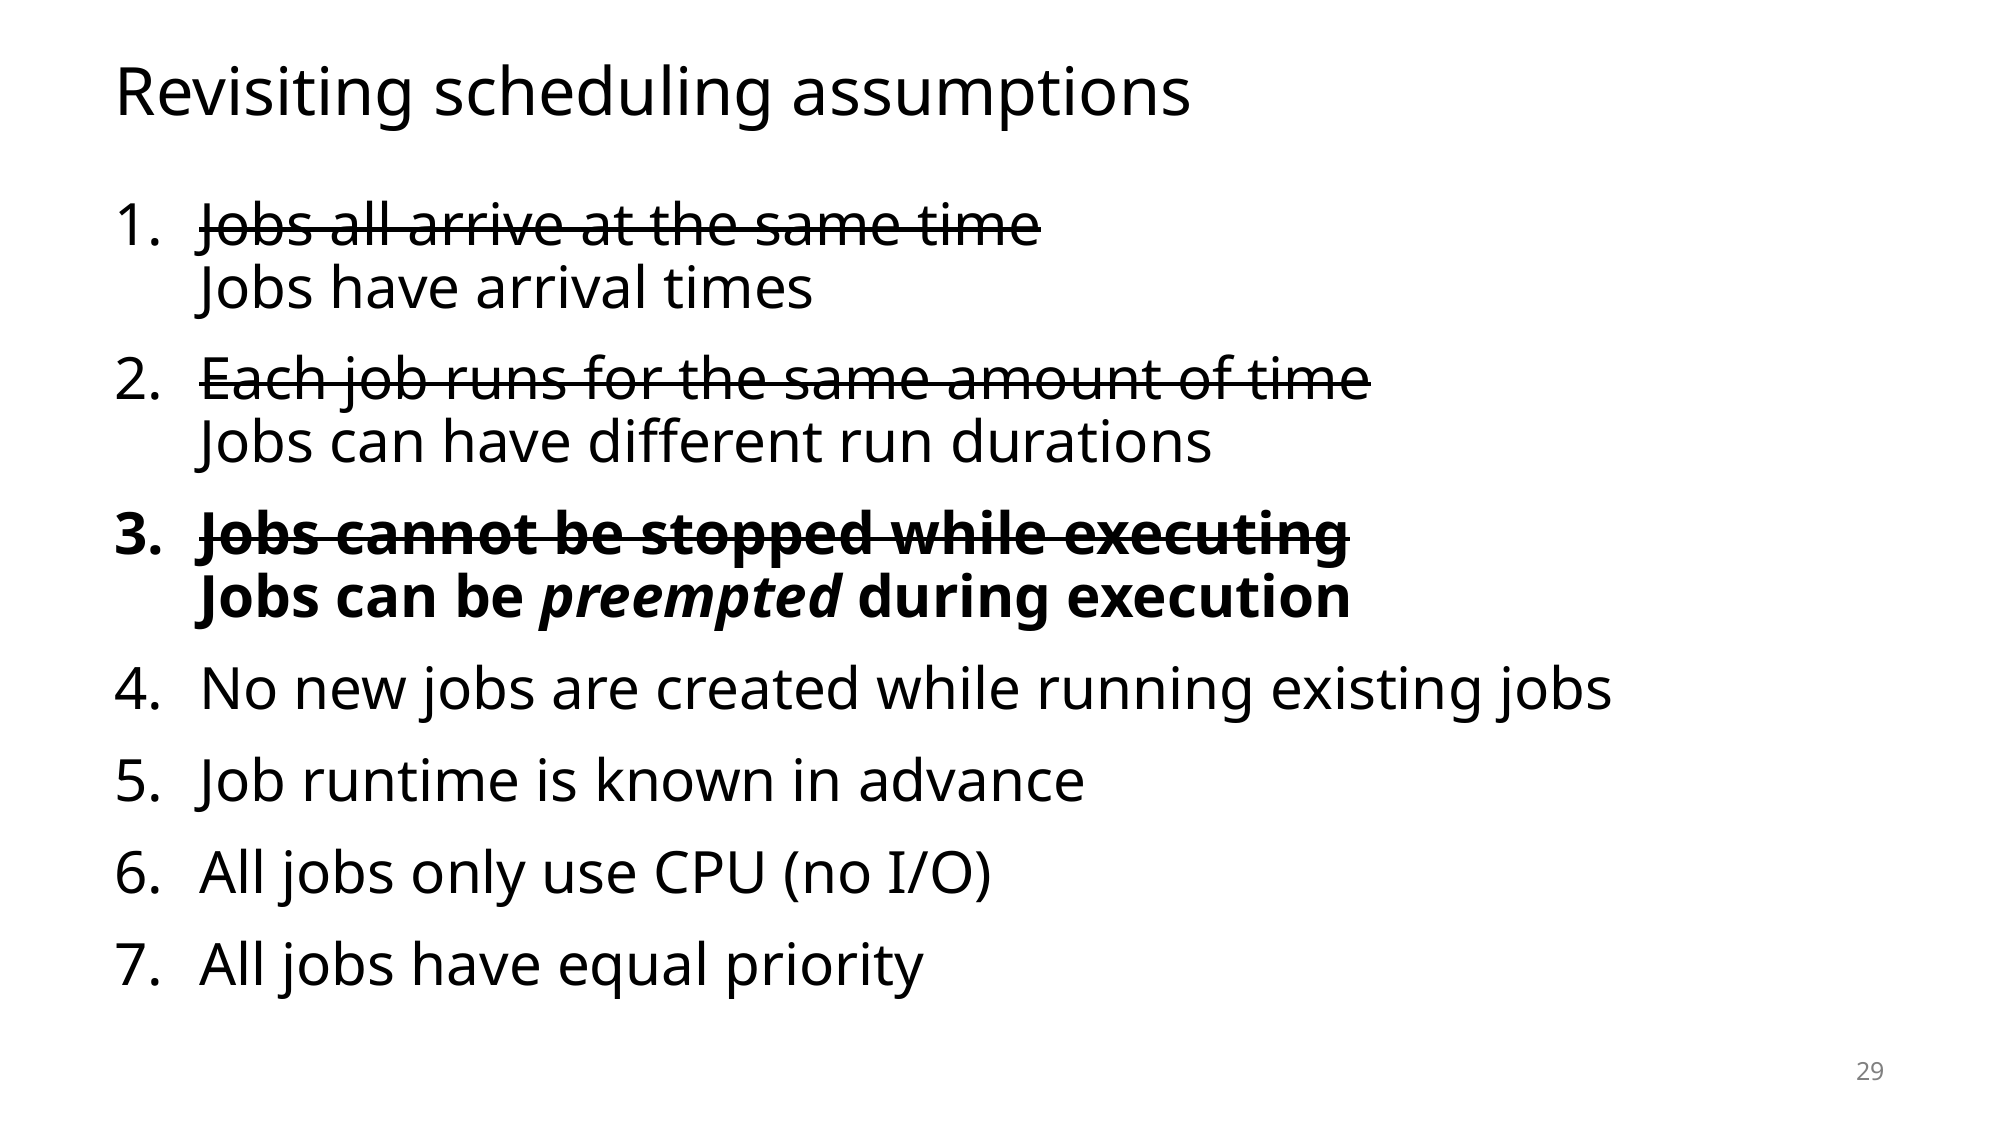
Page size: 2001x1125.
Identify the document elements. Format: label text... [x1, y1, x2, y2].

title Revisiting scheduling assumptions [99, 37, 1900, 150]
list Jobs all arrive at the same time Jobs have arrival times Each job runs for the same amount of time Jobs can have different run durations Jobs cannot be stopped while executing Jobs can be preempted during execution No new jobs are created while running existing jobs Job runtime is known in advance All jobs only use CPU (no I/O) All jobs have equal priority [99, 187, 1900, 1013]
slide_number 29 [1749, 1042, 1900, 1103]
